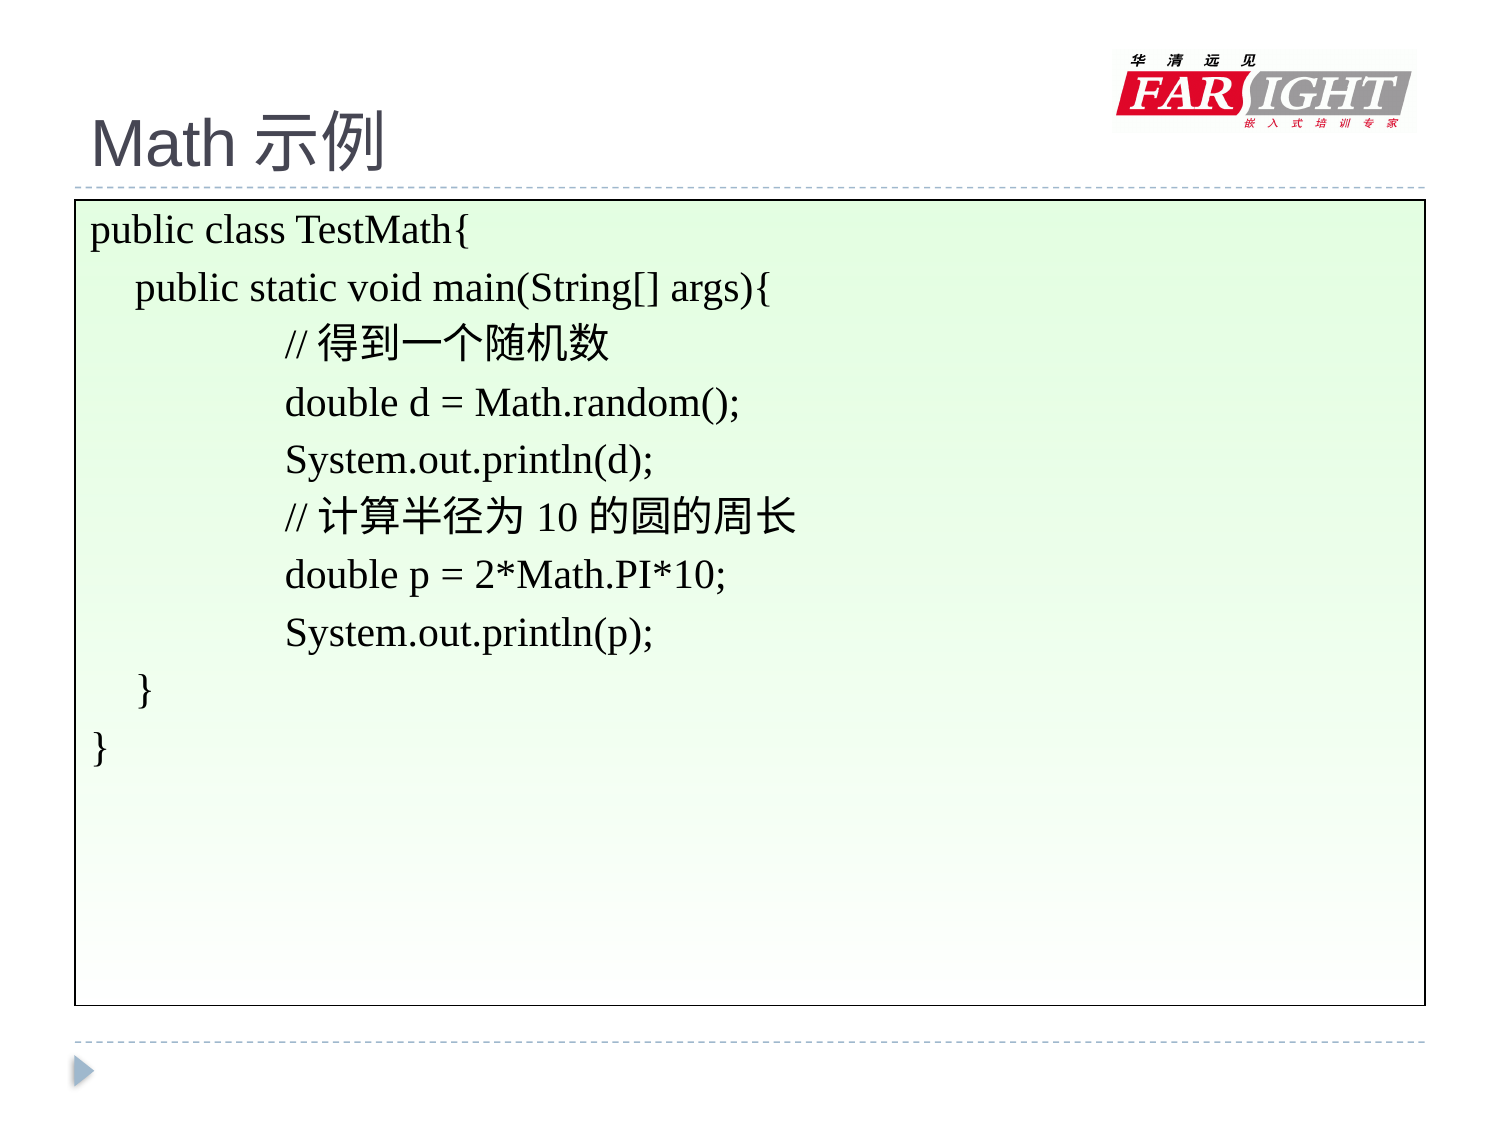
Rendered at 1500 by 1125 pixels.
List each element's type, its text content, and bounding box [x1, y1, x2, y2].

title Math示例 [74, 24, 1426, 188]
list public class TestMath{ public static void main(String[] args){ //得到一个随机数 double d = Math.random(); System.out.println(d); //计算半径为10的圆的周长 double p = 2*Math.PI*10; System.out.println(p); } } [74, 199, 1426, 1006]
